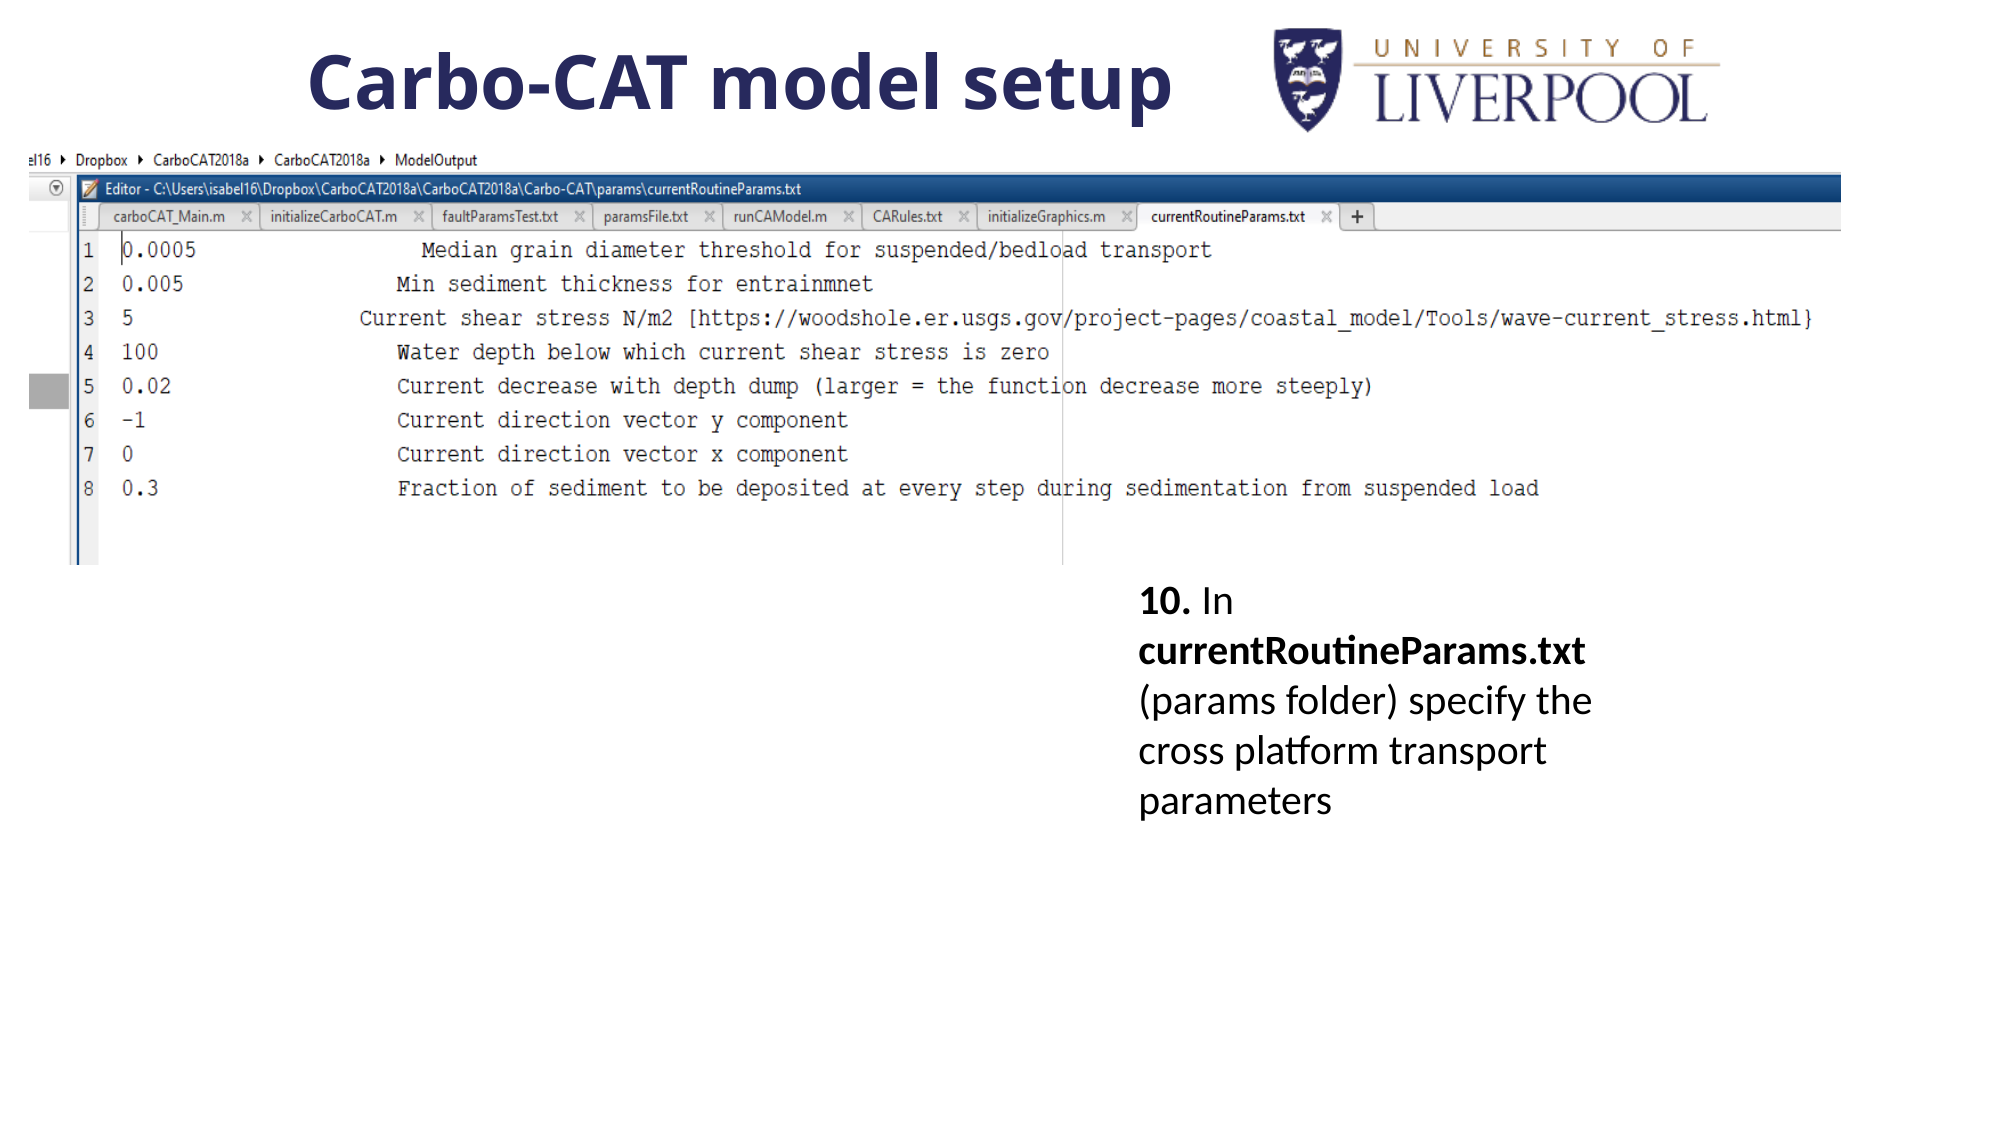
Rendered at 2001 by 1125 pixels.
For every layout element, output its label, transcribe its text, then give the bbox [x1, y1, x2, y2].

text_box 10. In currentRoutineParams.txt (params folder) specify the cross platform transport parameters [1123, 566, 1610, 830]
text_box Carbo-CAT model setup [291, 37, 1246, 150]
picture [29, 5, 1841, 566]
